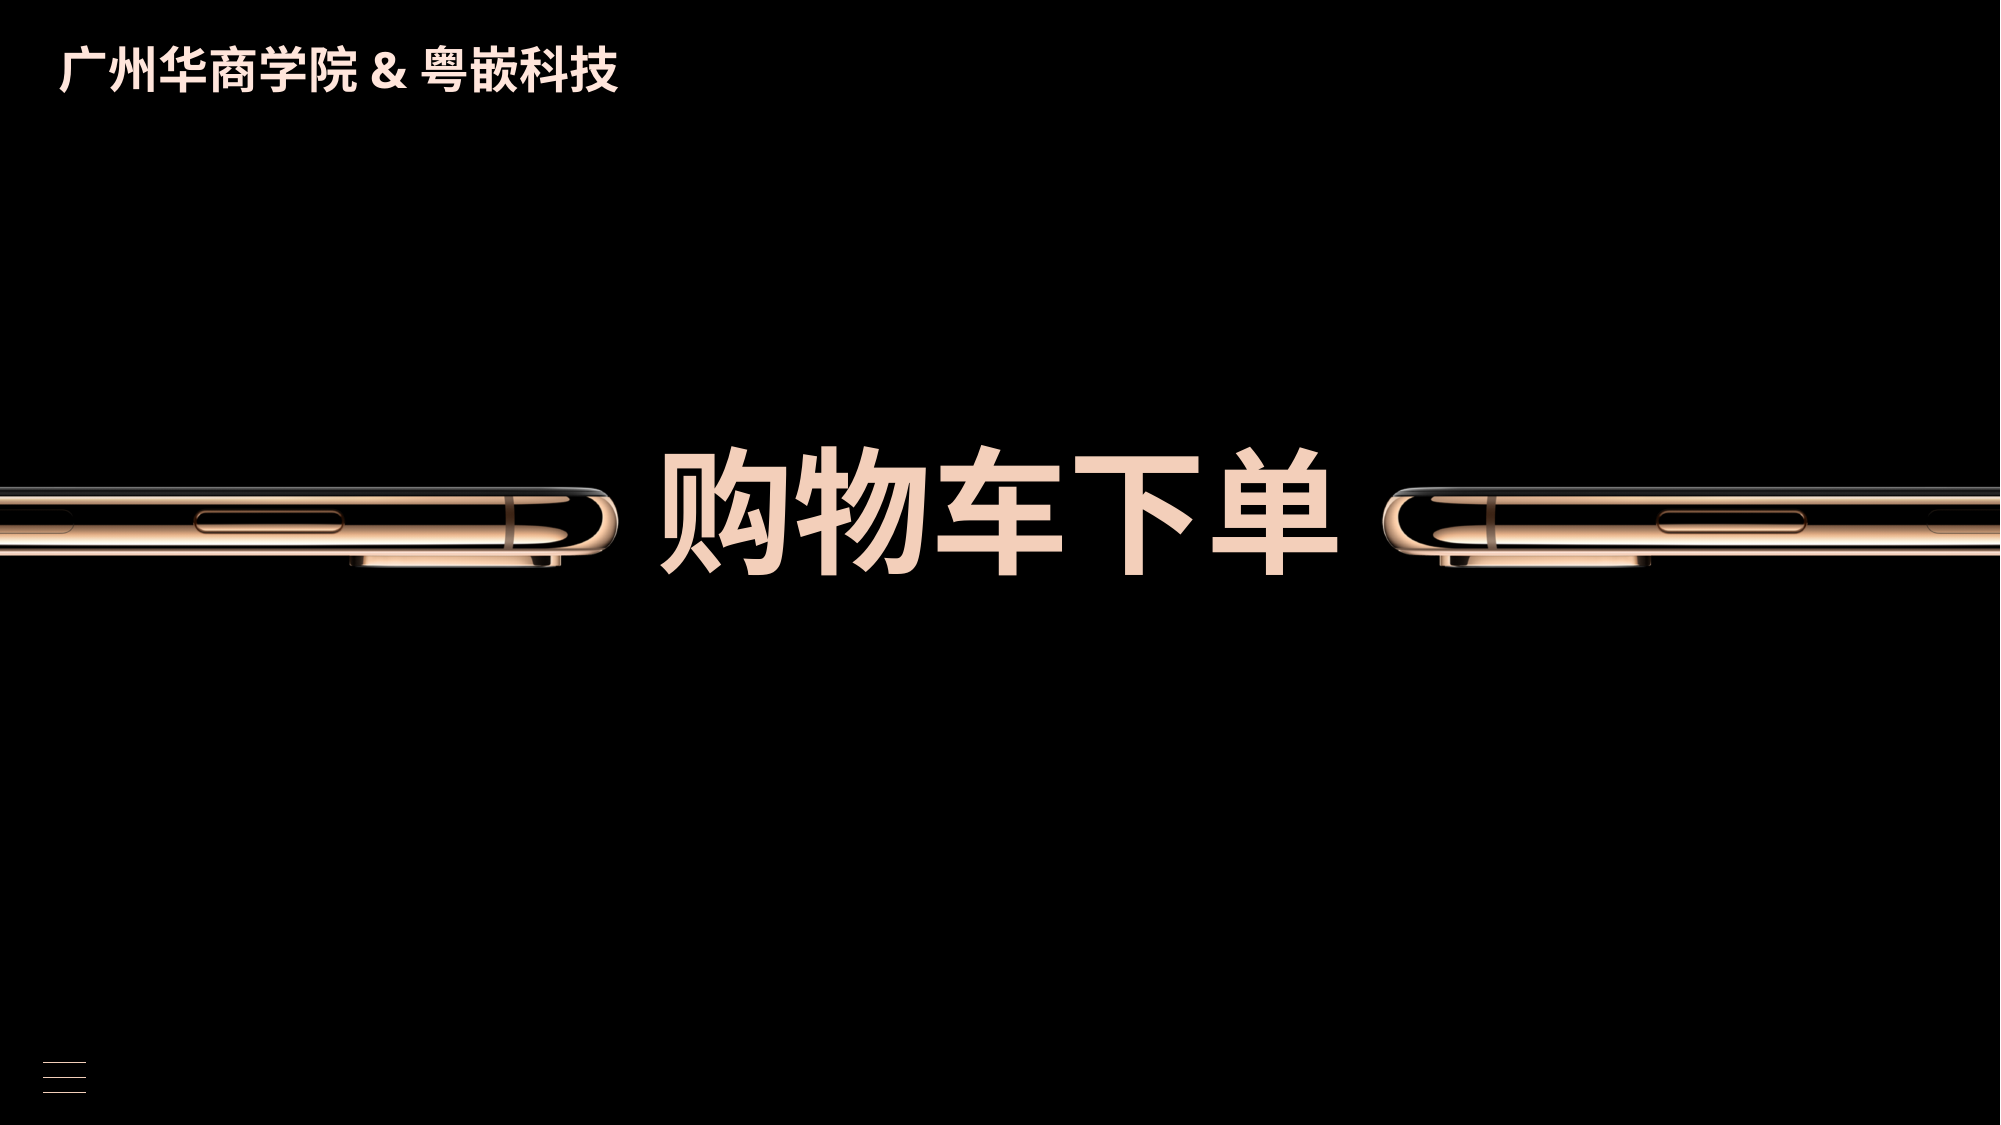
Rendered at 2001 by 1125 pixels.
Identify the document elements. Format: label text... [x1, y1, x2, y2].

text_box 购物车下单 [532, 569, 1468, 599]
text_box 购物车下单 [532, 418, 1468, 486]
text_box 广州华商学院&粤嵌科技 [43, 31, 807, 107]
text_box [0, 486, 2000, 569]
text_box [43, 1062, 86, 1093]
